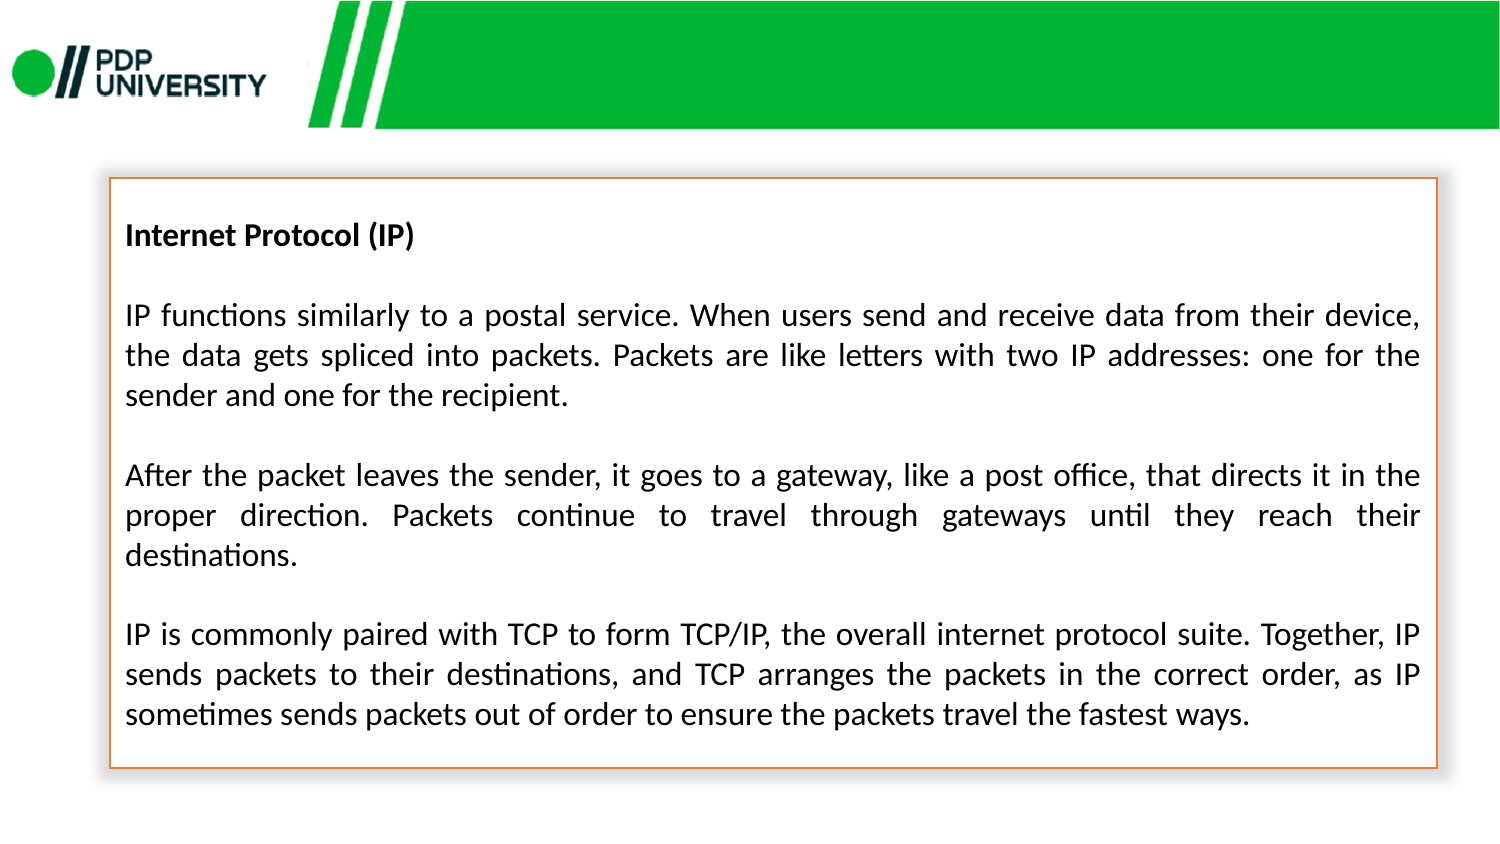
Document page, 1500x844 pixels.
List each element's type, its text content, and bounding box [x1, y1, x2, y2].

picture [0, 0, 1500, 133]
text_box Internet Protocol (IP) IP functions similarly to a postal service. When users send and receive data from their device, the data gets spliced into packets. Packets are like letters with two IP addresses: one for the sender and one for the recipient. After the packet leaves the sender, it goes to a gateway, like a post office, that directs it in the proper direction. Packets continue to travel through gateways until they reach their destinations. IP is commonly paired with TCP to form TCP/IP, the overall internet protocol suite. Together, IP sends packets to their destinations, and TCP arranges the packets in the correct order, as IP sometimes sends packets out of order to ensure the packets travel the fastest ways. [109, 177, 1438, 769]
